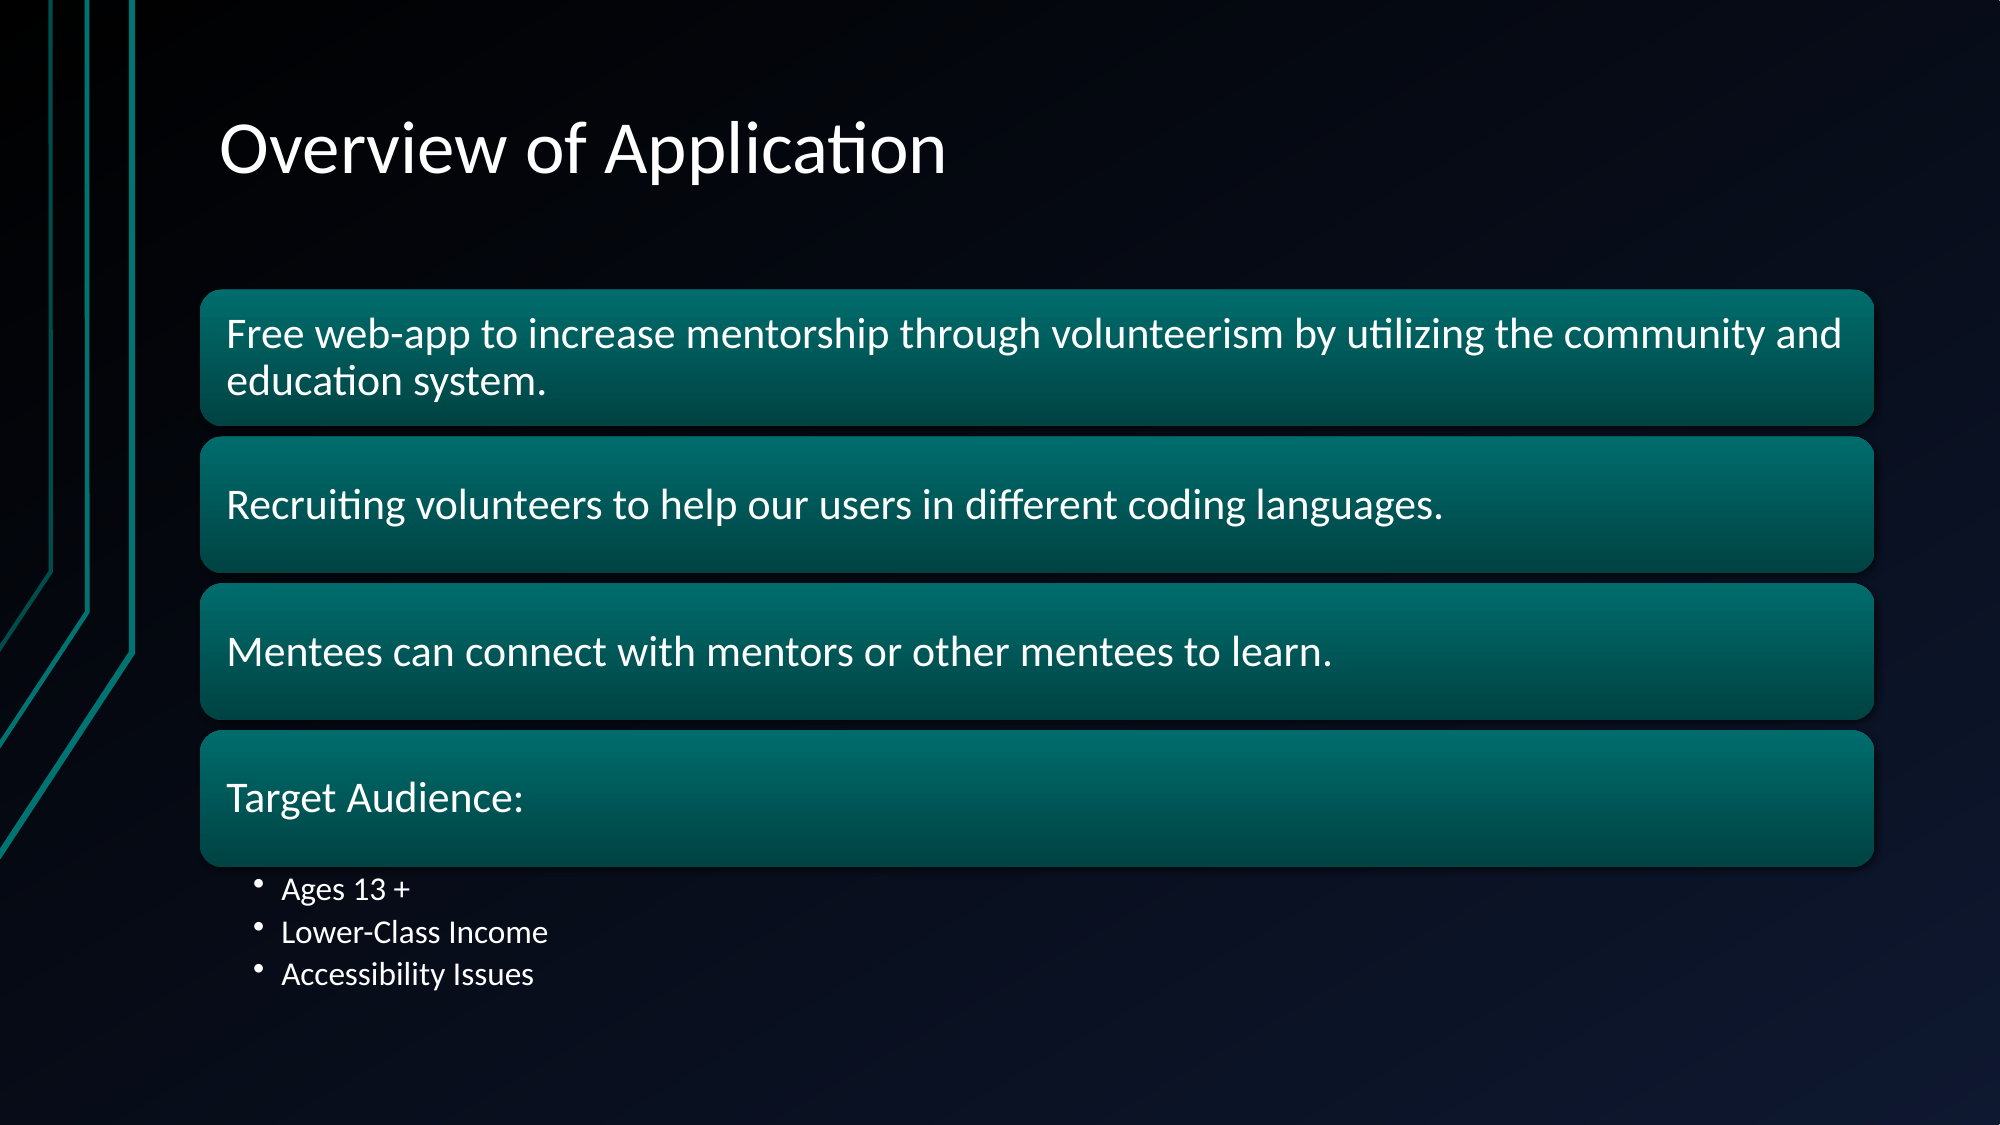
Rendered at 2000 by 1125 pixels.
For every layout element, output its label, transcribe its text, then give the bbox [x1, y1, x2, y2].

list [199, 279, 1875, 1013]
title Overview of Application [199, 45, 1900, 200]
